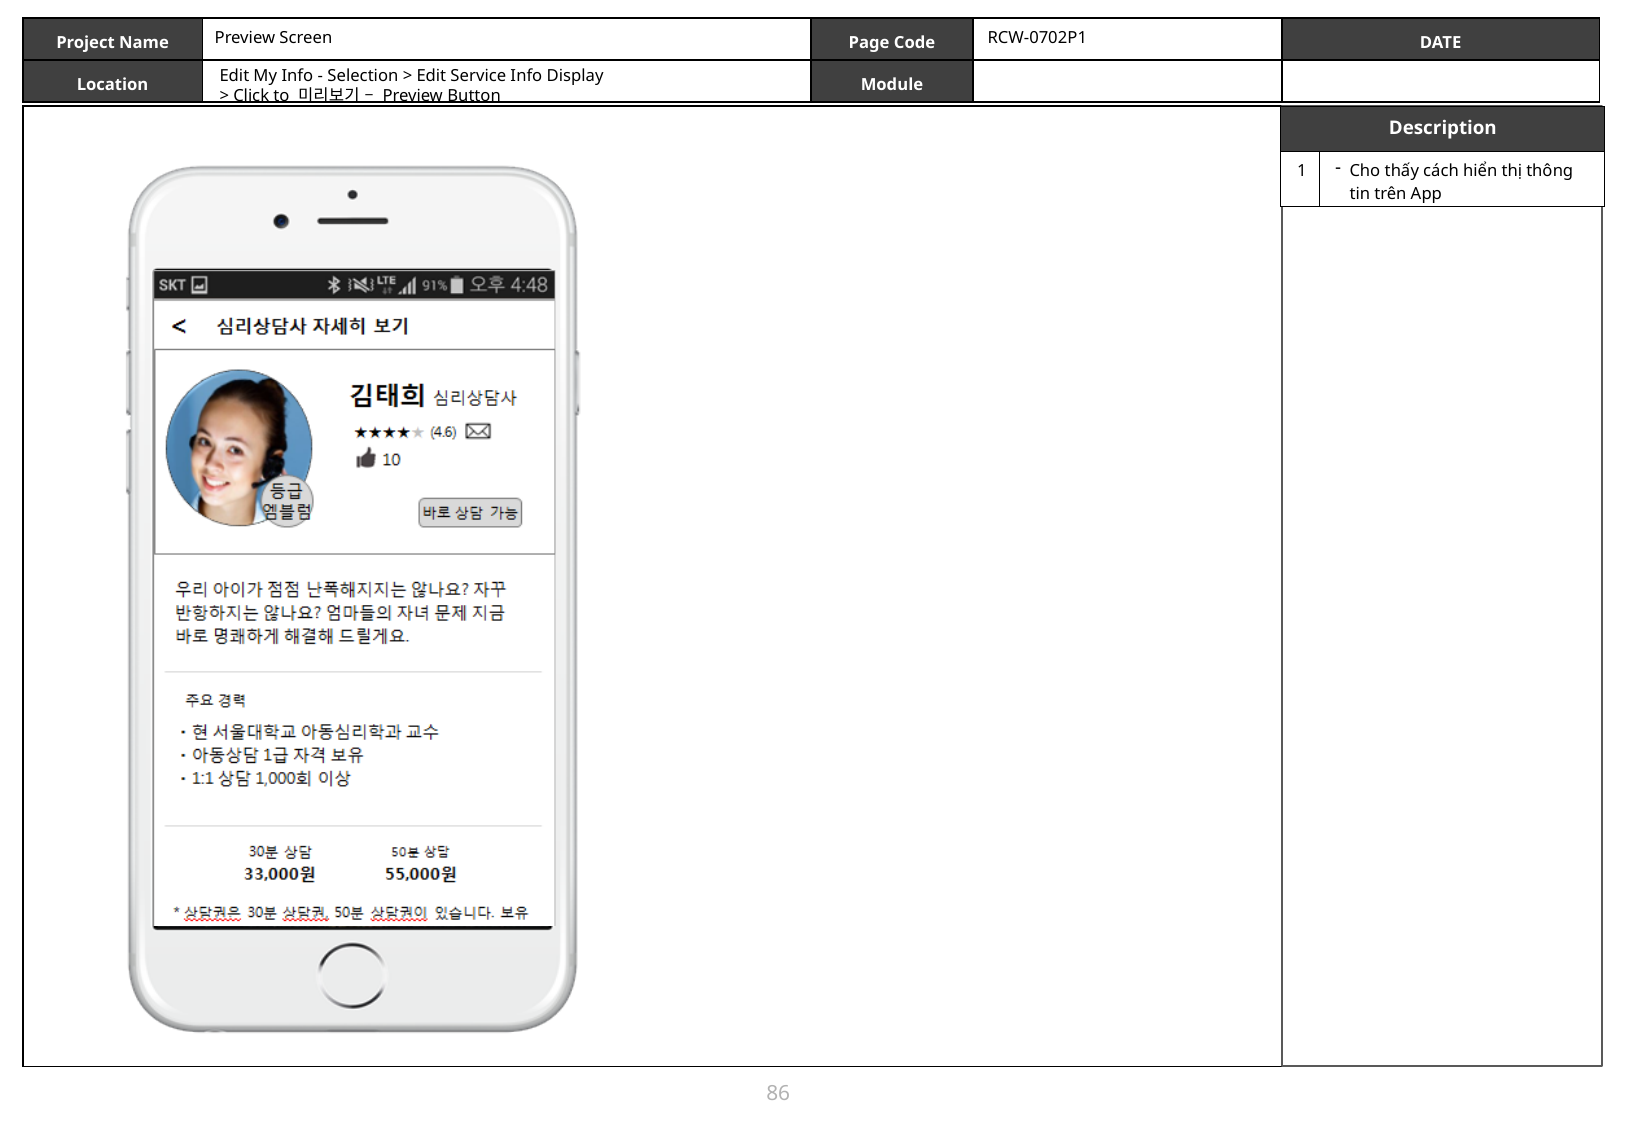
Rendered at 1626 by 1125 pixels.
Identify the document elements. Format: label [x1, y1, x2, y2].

text_box [115, 143, 586, 1047]
table_header [1281, 107, 1604, 151]
slide_number [588, 1063, 968, 1124]
table_cell [1320, 152, 1604, 206]
text_box [204, 57, 624, 113]
text_box [972, 19, 1103, 54]
table_cell [1281, 152, 1319, 206]
text_box [199, 19, 348, 54]
